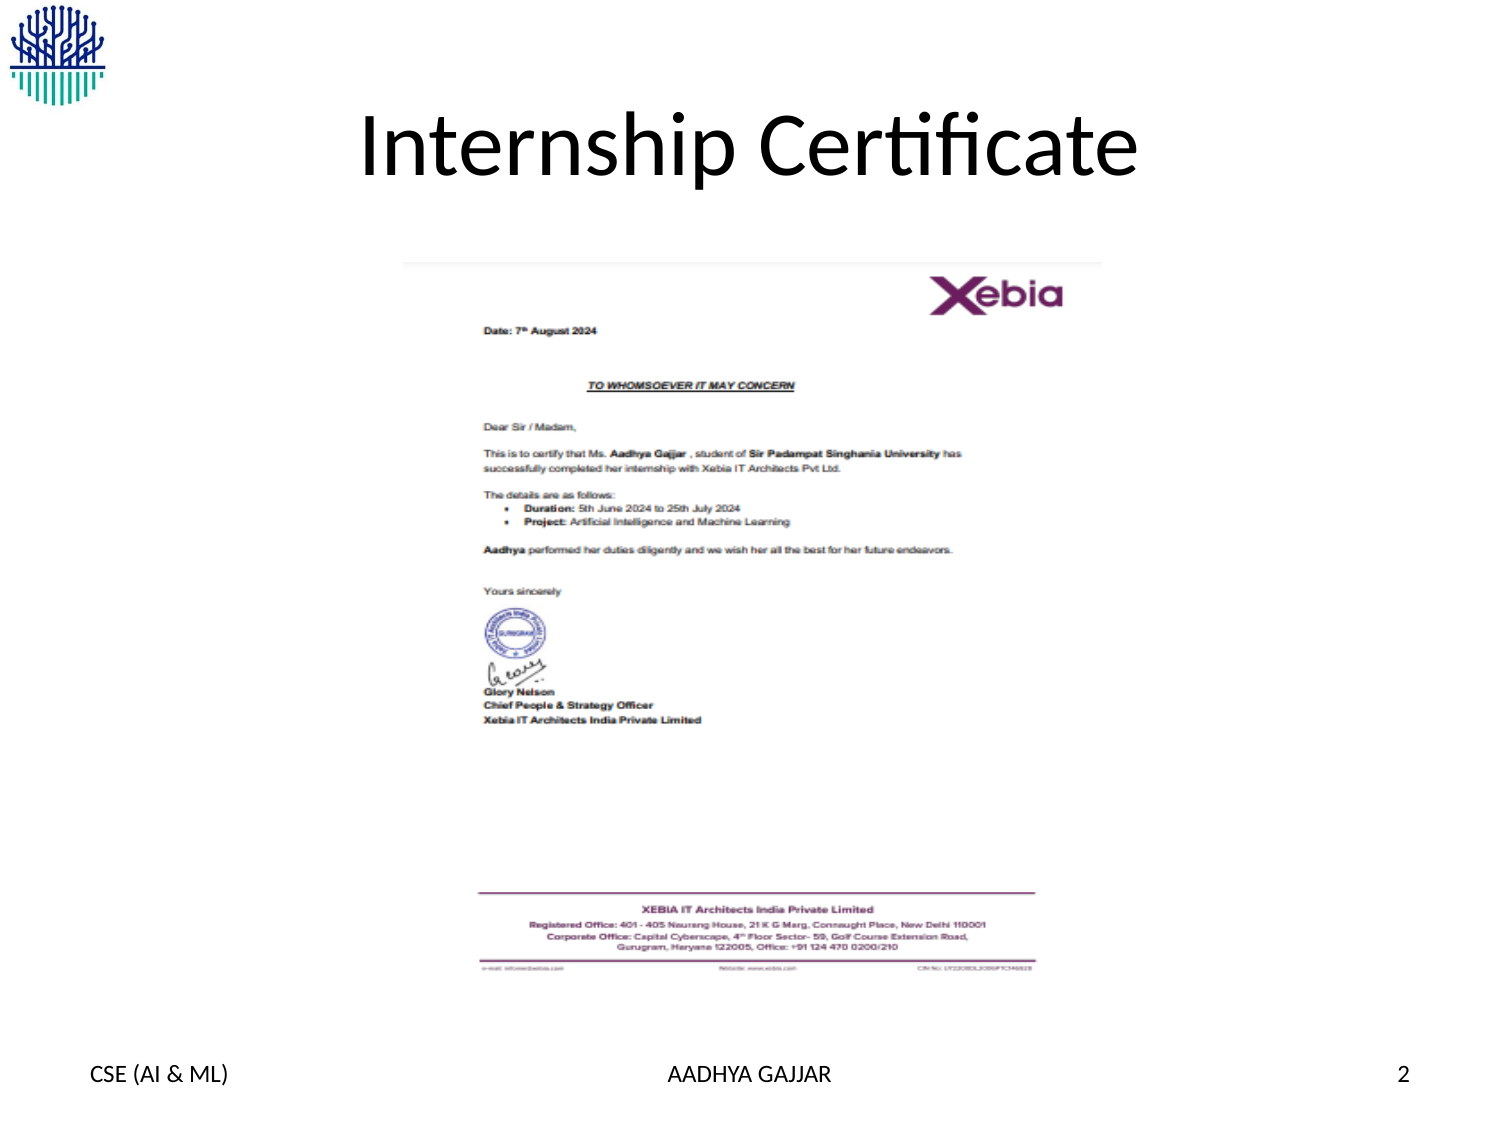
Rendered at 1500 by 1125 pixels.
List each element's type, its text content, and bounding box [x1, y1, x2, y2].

slide_number 2 [1074, 1042, 1425, 1103]
slide_number CSE (AI & ML) [75, 1042, 425, 1103]
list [402, 262, 1102, 1006]
picture [0, 0, 113, 113]
title Internship Certificate [75, 45, 1425, 233]
footer AADHYA GAJJAR [512, 1042, 988, 1103]
